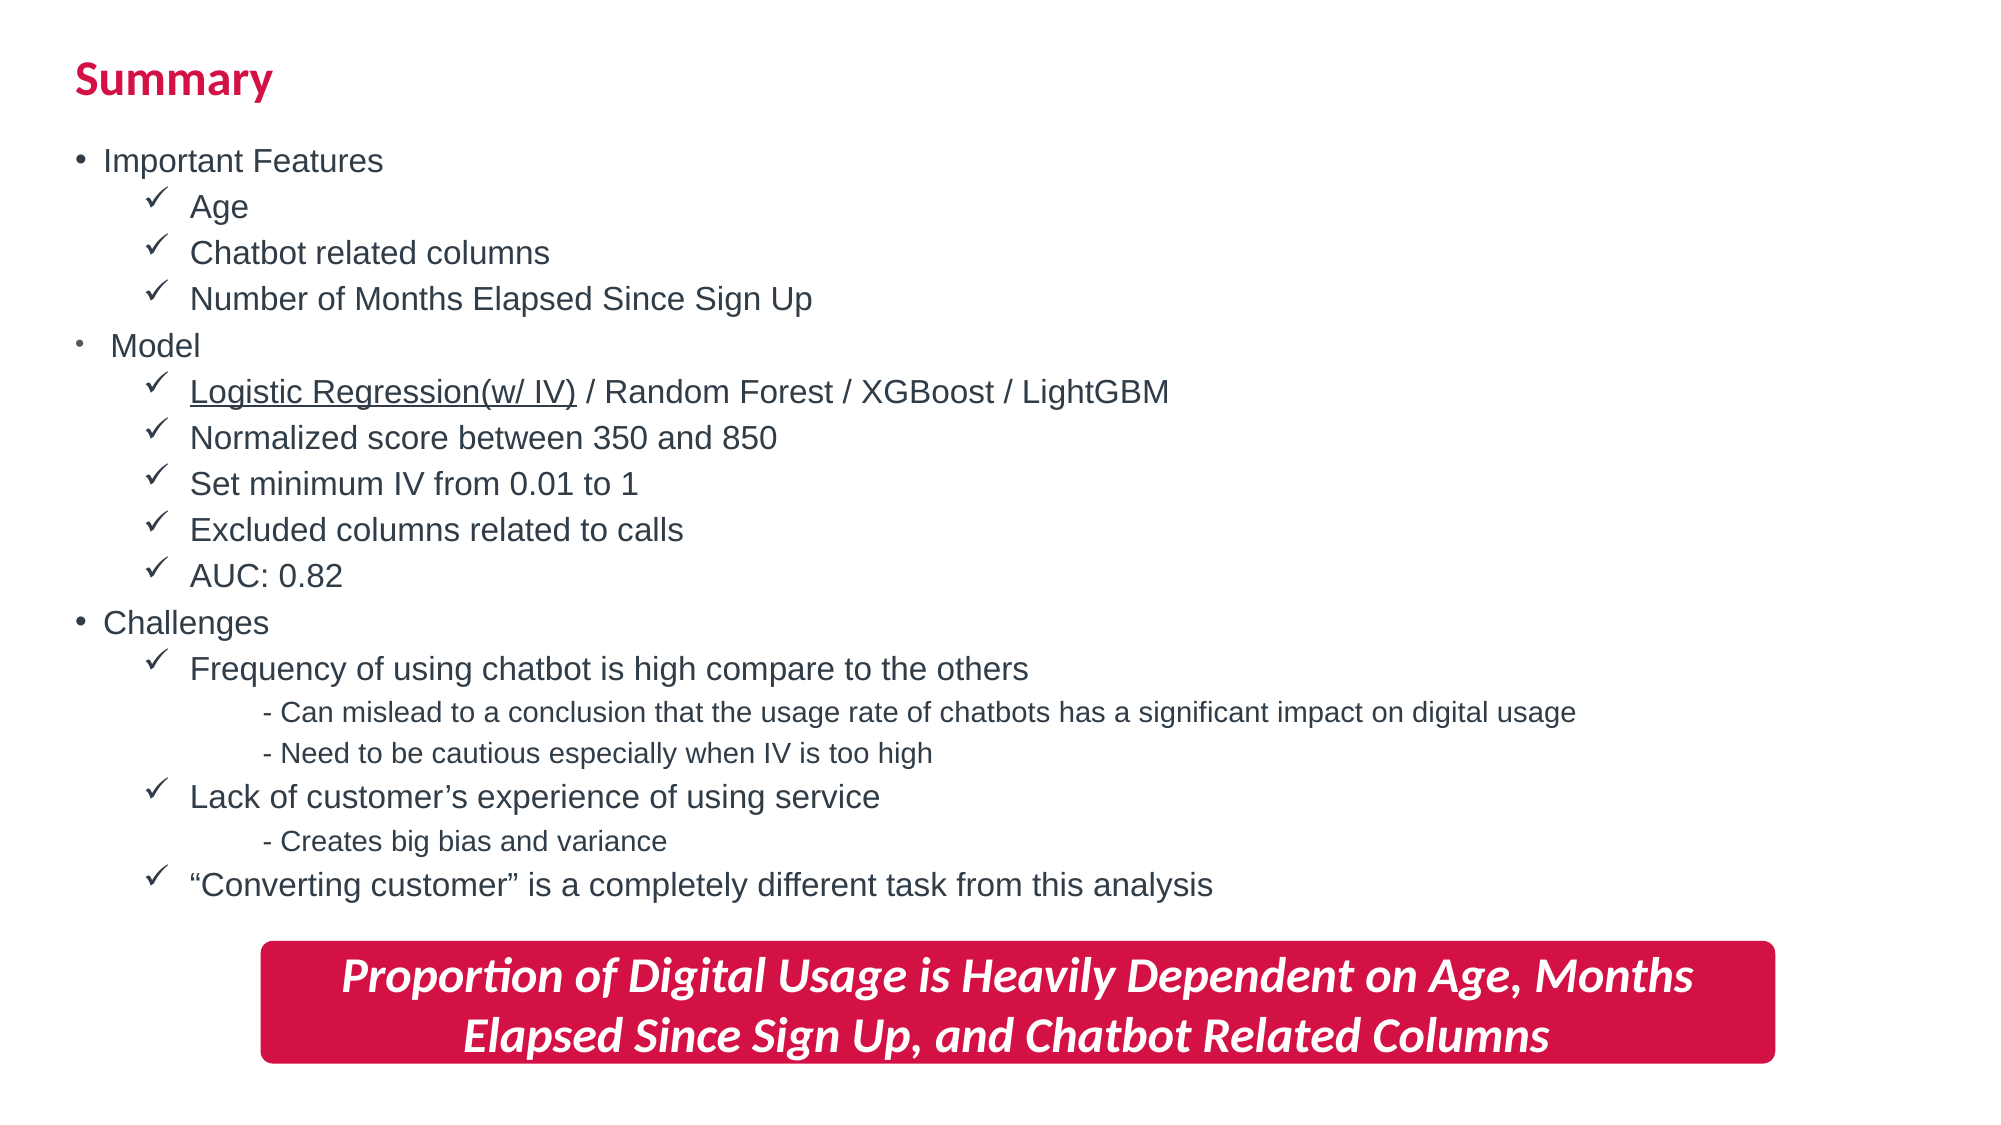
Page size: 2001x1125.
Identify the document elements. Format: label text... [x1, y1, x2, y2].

list Important Features Age Chatbot related columns Number of Months Elapsed Since Sign Up Model Logistic Regression(w/ IV) / Random Forest / XGBoost / LightGBM Normalized score between 350 and 850 Set minimum IV from 0.01 to 1 Excluded columns related to calls AUC: 0.82 Challenges Frequency of using chatbot is high compare to the others - Can mislead to a conclusion that the usage rate of chatbots has a significant impact on digital usage - Need to be cautious especially when IV is too high Lack of customer’s experience of using service - Creates big bias and variance “Converting customer” is a completely different task from this analysis [75, 139, 1863, 911]
text_box Proportion of Digital Usage is Heavily Dependent on Age, Months Elapsed Since Sign Up, and Chatbot Related Columns [260, 940, 1776, 1064]
text_box Summary [75, 30, 1863, 99]
